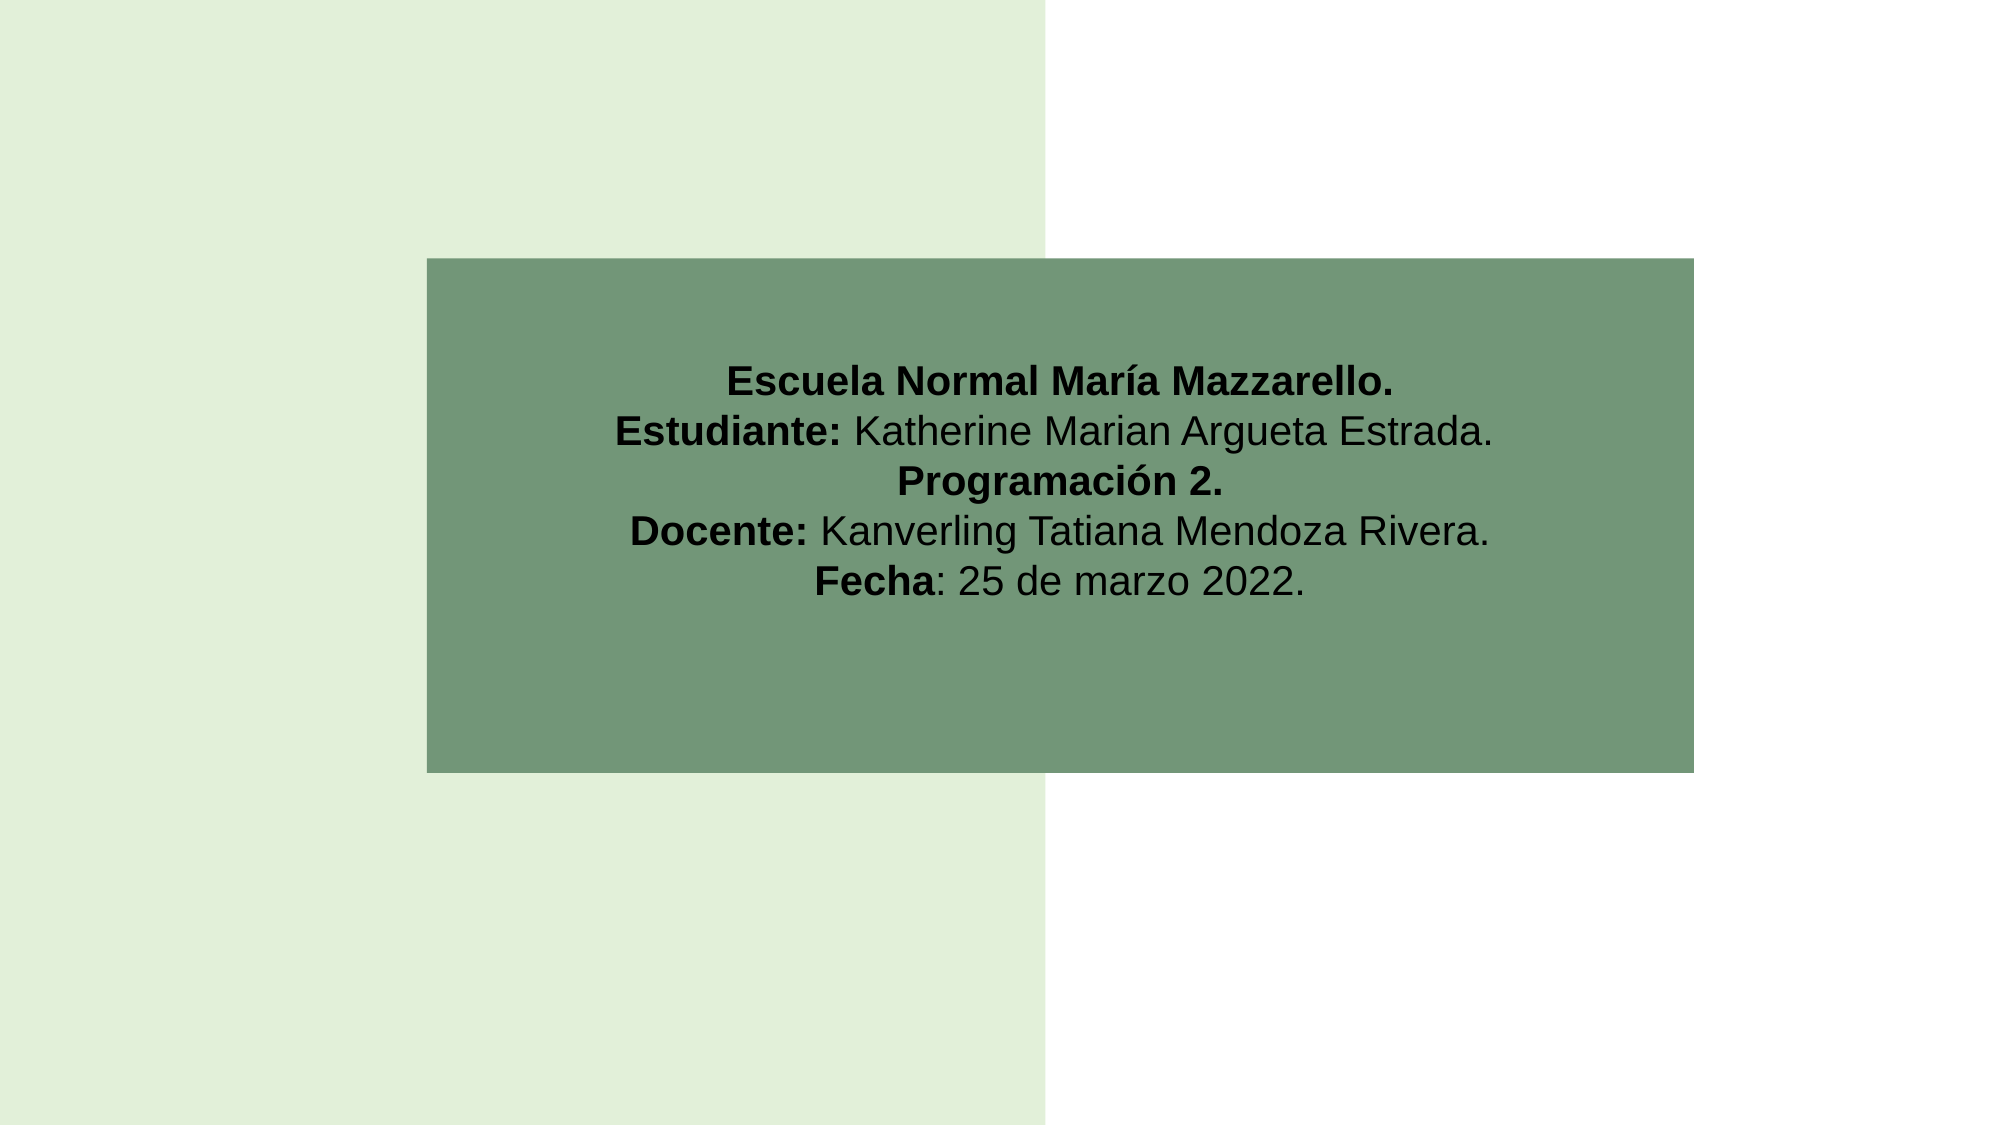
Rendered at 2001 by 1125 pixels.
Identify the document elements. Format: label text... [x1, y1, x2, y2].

text_box Escuela Normal María Mazzarello. Estudiante: Katherine Marian Argueta Estrada. Programación 2. Docente: Kanverling Tatiana Mendoza Rivera. Fecha: 25 de marzo 2022. [374, 346, 1746, 611]
text_box [426, 611, 1695, 774]
text_box [426, 257, 1695, 346]
text_box [0, 0, 1046, 1125]
